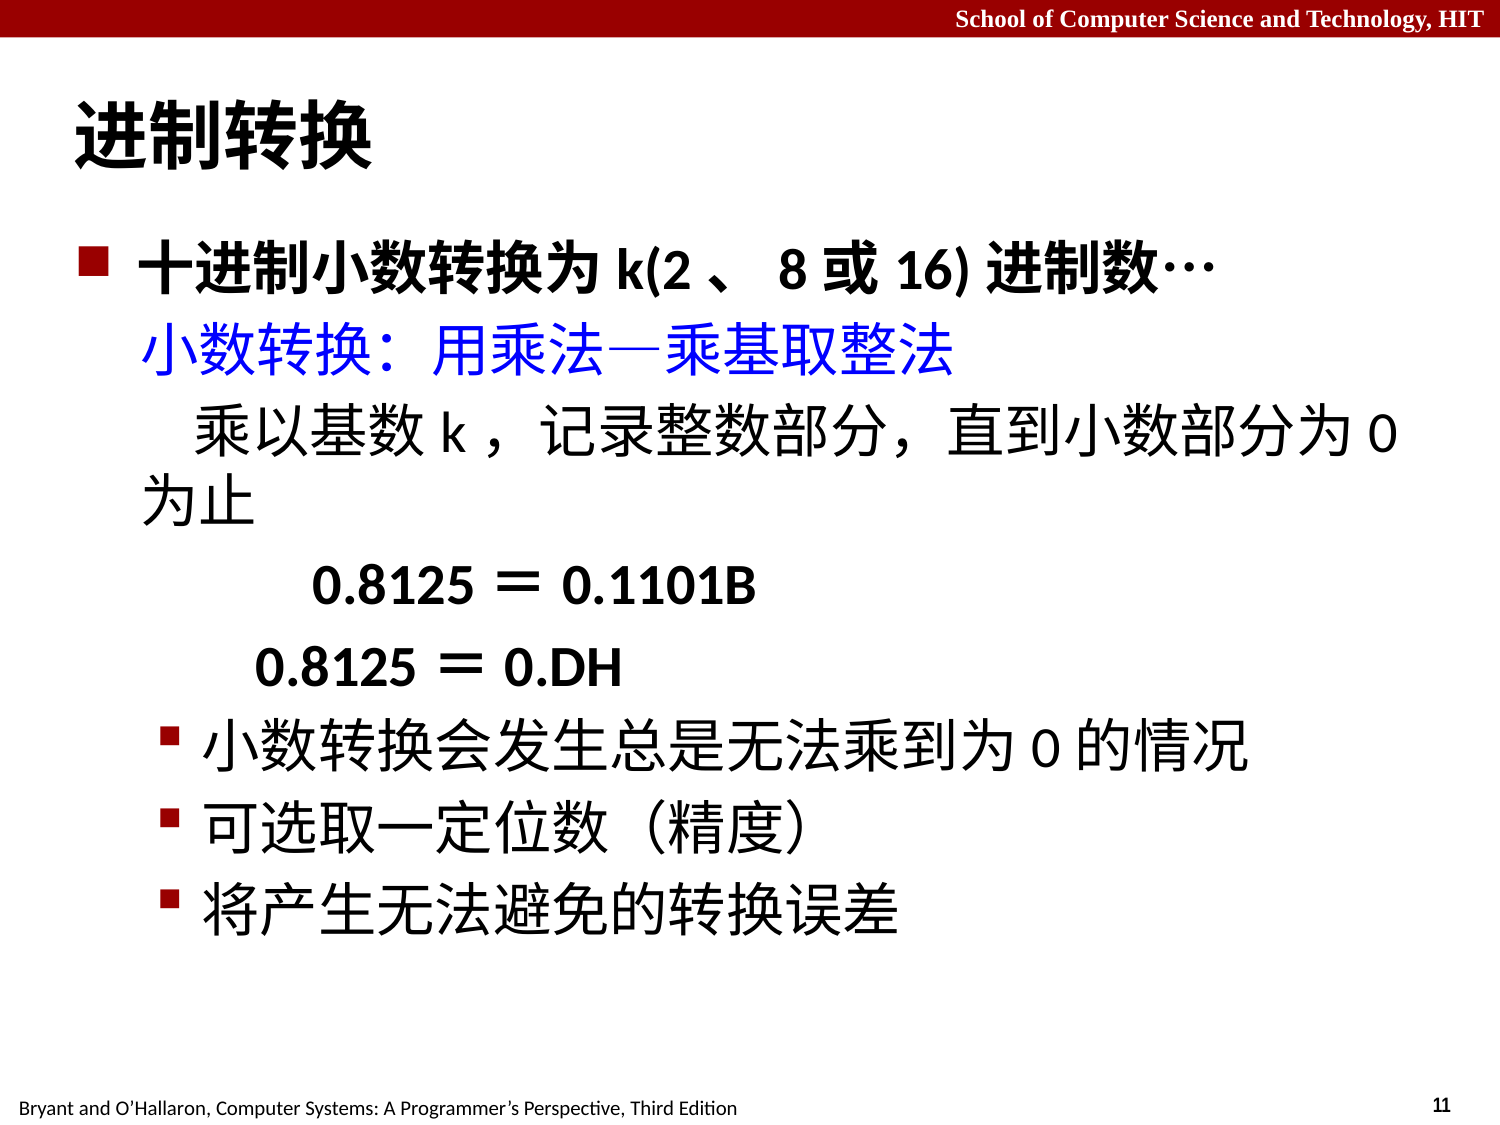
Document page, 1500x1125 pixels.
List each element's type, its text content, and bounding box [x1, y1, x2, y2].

list 十进制小数转换为k(2、8或16)进制数… 小数转换：用乘法—乘基取整法 乘以基数k，记录整数部分，直到小数部分为0为止 0.8125＝0.1101B 0.8125＝0.DH 小数转换会发生总是无法乘到为0的情况 可选取一定位数（精度） 将产生无法避免的转换误差 [64, 223, 1476, 1040]
title 进制转换 [58, 71, 1500, 197]
